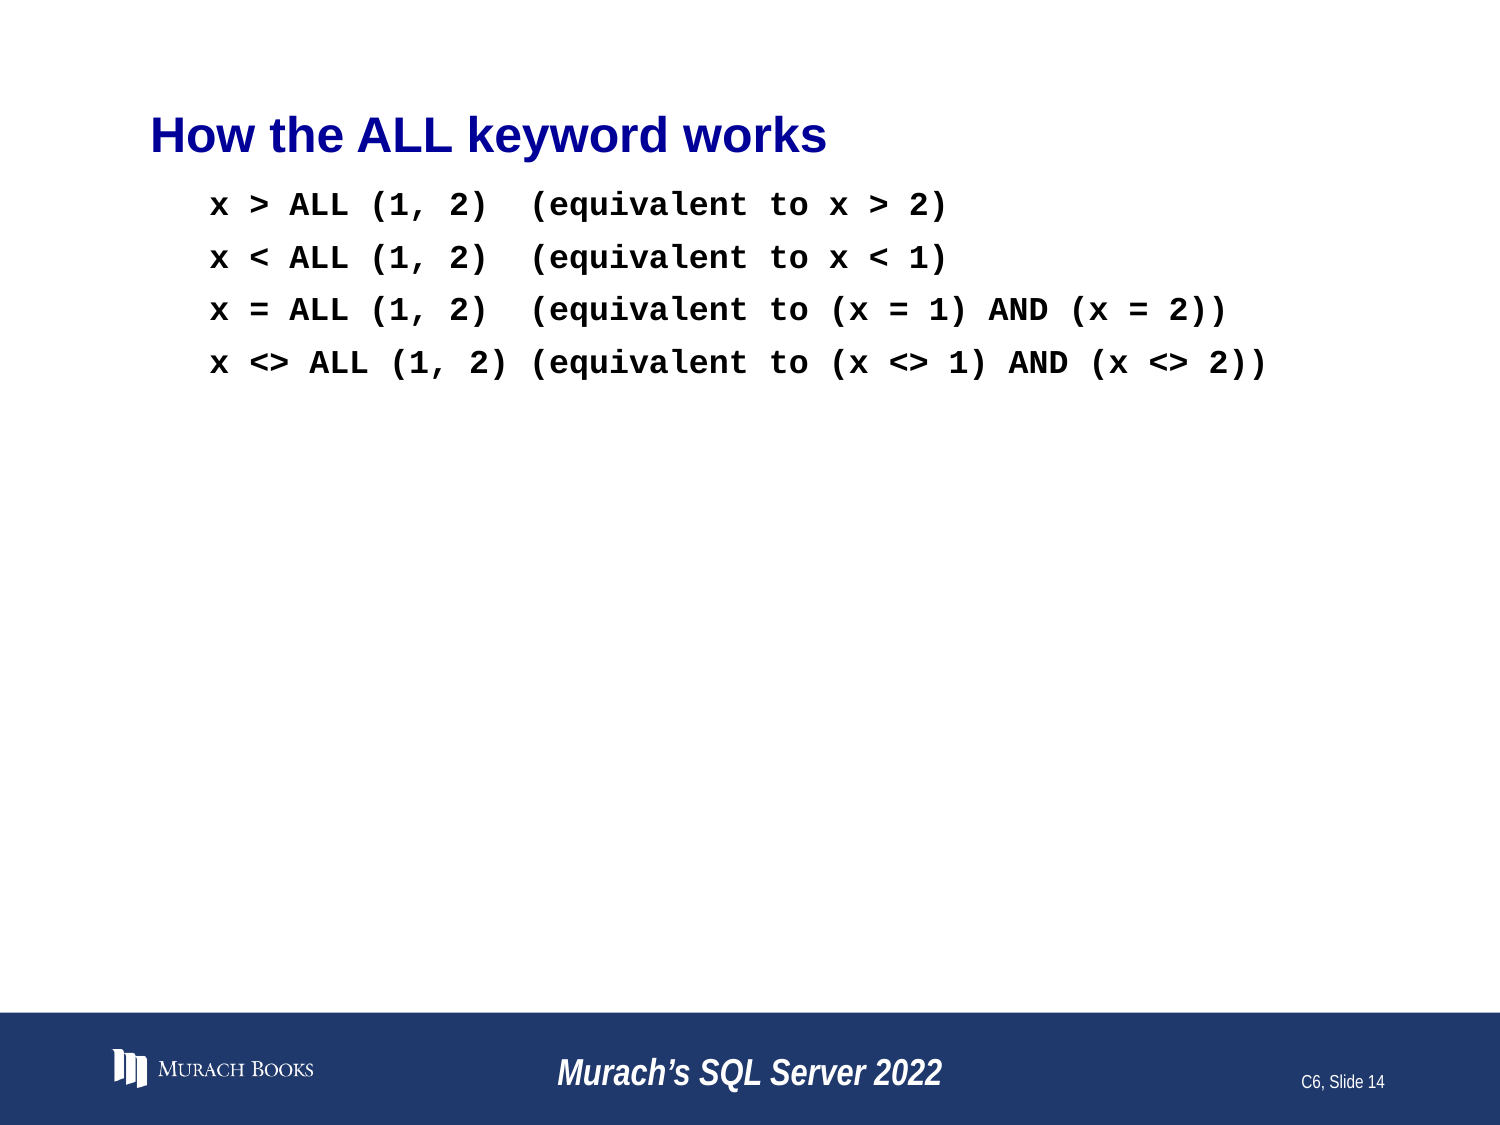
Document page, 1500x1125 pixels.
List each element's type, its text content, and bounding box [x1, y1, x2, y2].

title How the ALL keyword works [150, 102, 1350, 164]
slide_number C6, Slide 14 [1087, 1025, 1400, 1100]
list x > ALL (1, 2) (equivalent to x > 2) x < ALL (1, 2) (equivalent to x < 1) x = ALL (1, 2) (equivalent to (x = 1) AND (x = 2)) x <> ALL (1, 2) (equivalent to (x <> 1) AND (x <> 2)) [137, 174, 1350, 975]
footer [12, 1025, 450, 1100]
slide_number Murach’s SQL Server 2022 [450, 1025, 1050, 1100]
